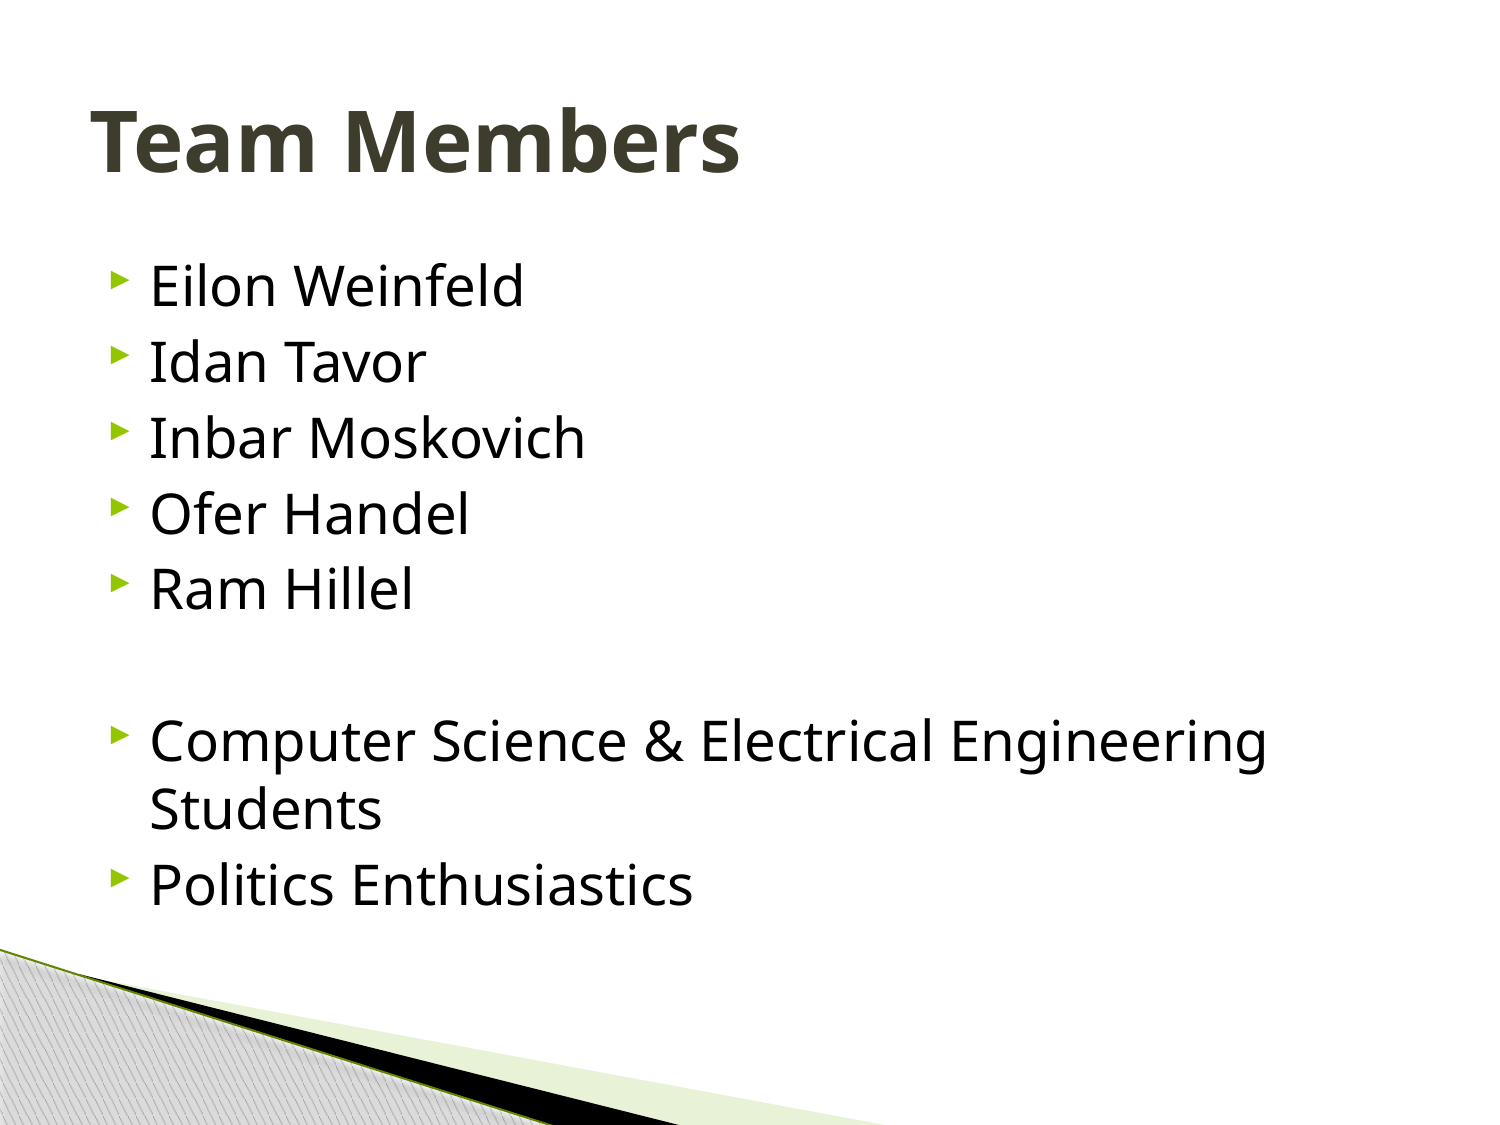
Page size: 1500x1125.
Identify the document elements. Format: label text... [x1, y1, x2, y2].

list Eilon Weinfeld Idan Tavor Inbar Moskovich Ofer Handel Ram Hillel Computer Science & Electrical Engineering Students Politics Enthusiastics [75, 243, 1425, 986]
title Team Members [75, 45, 1425, 233]
